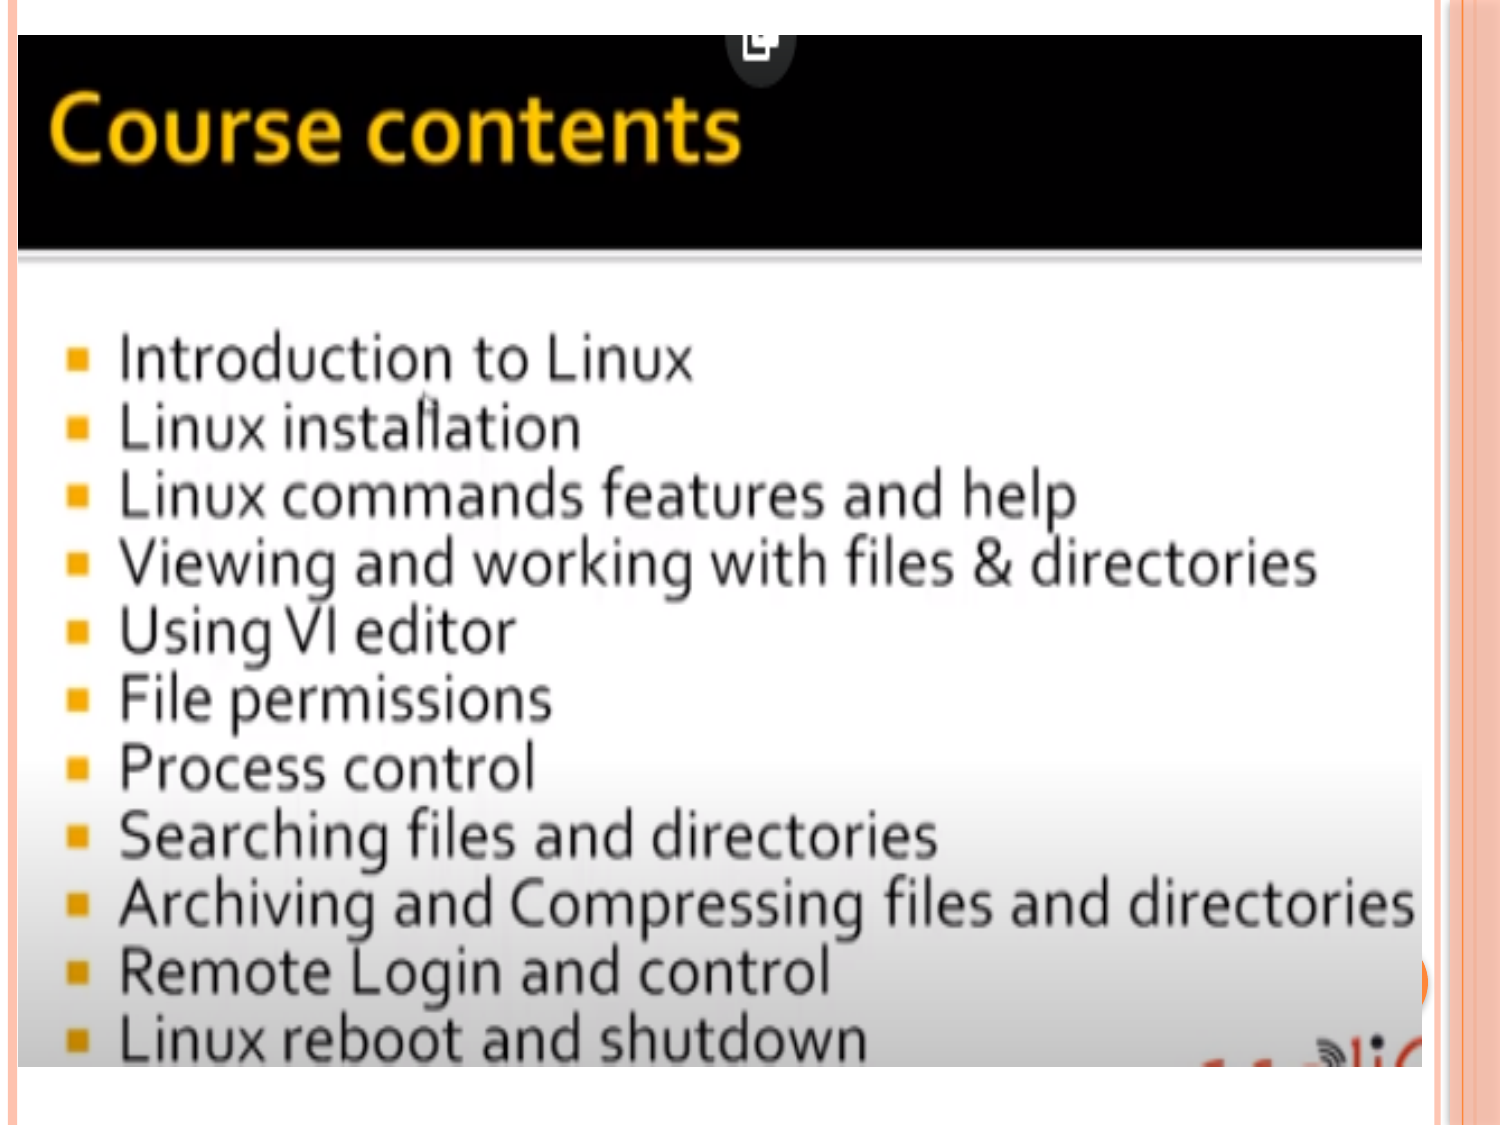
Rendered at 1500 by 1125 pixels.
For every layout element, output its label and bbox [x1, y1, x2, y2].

picture [18, 34, 1422, 1067]
